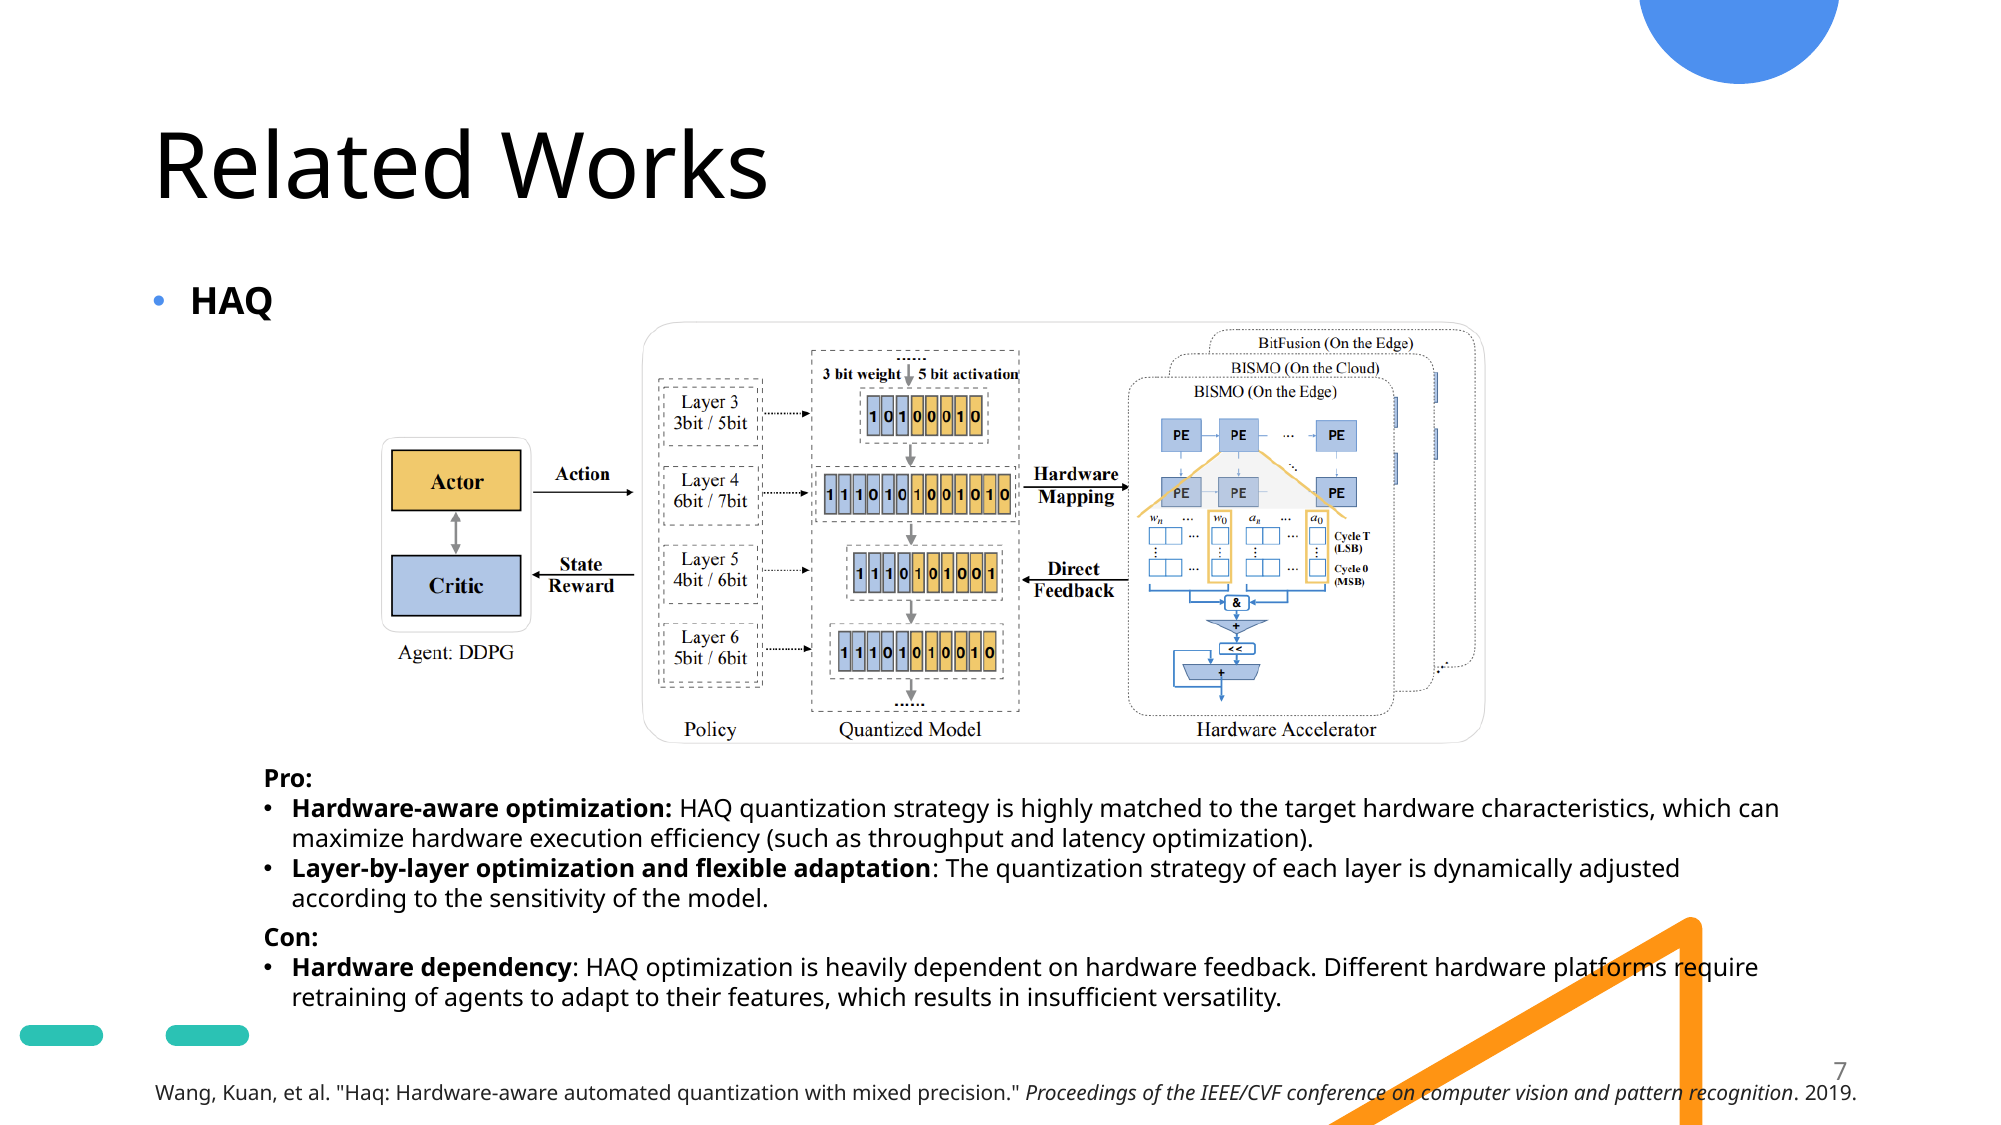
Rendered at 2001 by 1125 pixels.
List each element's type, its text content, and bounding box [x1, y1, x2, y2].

slide_number 6 [1412, 1042, 1863, 1071]
title Related Works [137, 59, 1863, 278]
picture [356, 305, 1533, 756]
list HAQ [137, 275, 648, 394]
text_box Wang, Kuan, et al. "Haq: Hardware-aware automated quantization with mixed precision." Proceedings of the IEEE/CVF conference on computer vision and pattern recognition. 2019. [140, 1071, 1923, 1112]
text_box Con: Hardware dependency: HAQ optimization is heavily dependent on hardware feedback. Different hardware platforms require retraining of agents to adapt to their features, which results in insufficient versatility. [248, 914, 1814, 1019]
text_box Pro: Hardware-aware optimization: HAQ quantization strategy is highly matched to the target hardware characteristics, which can maximize hardware execution efficiency (such as throughput and latency optimization). Layer-by-layer optimization and flexible adaptation: The quantization strategy of each layer is dynamically adjusted according to the sensitivity of the model. [248, 755, 1814, 914]
